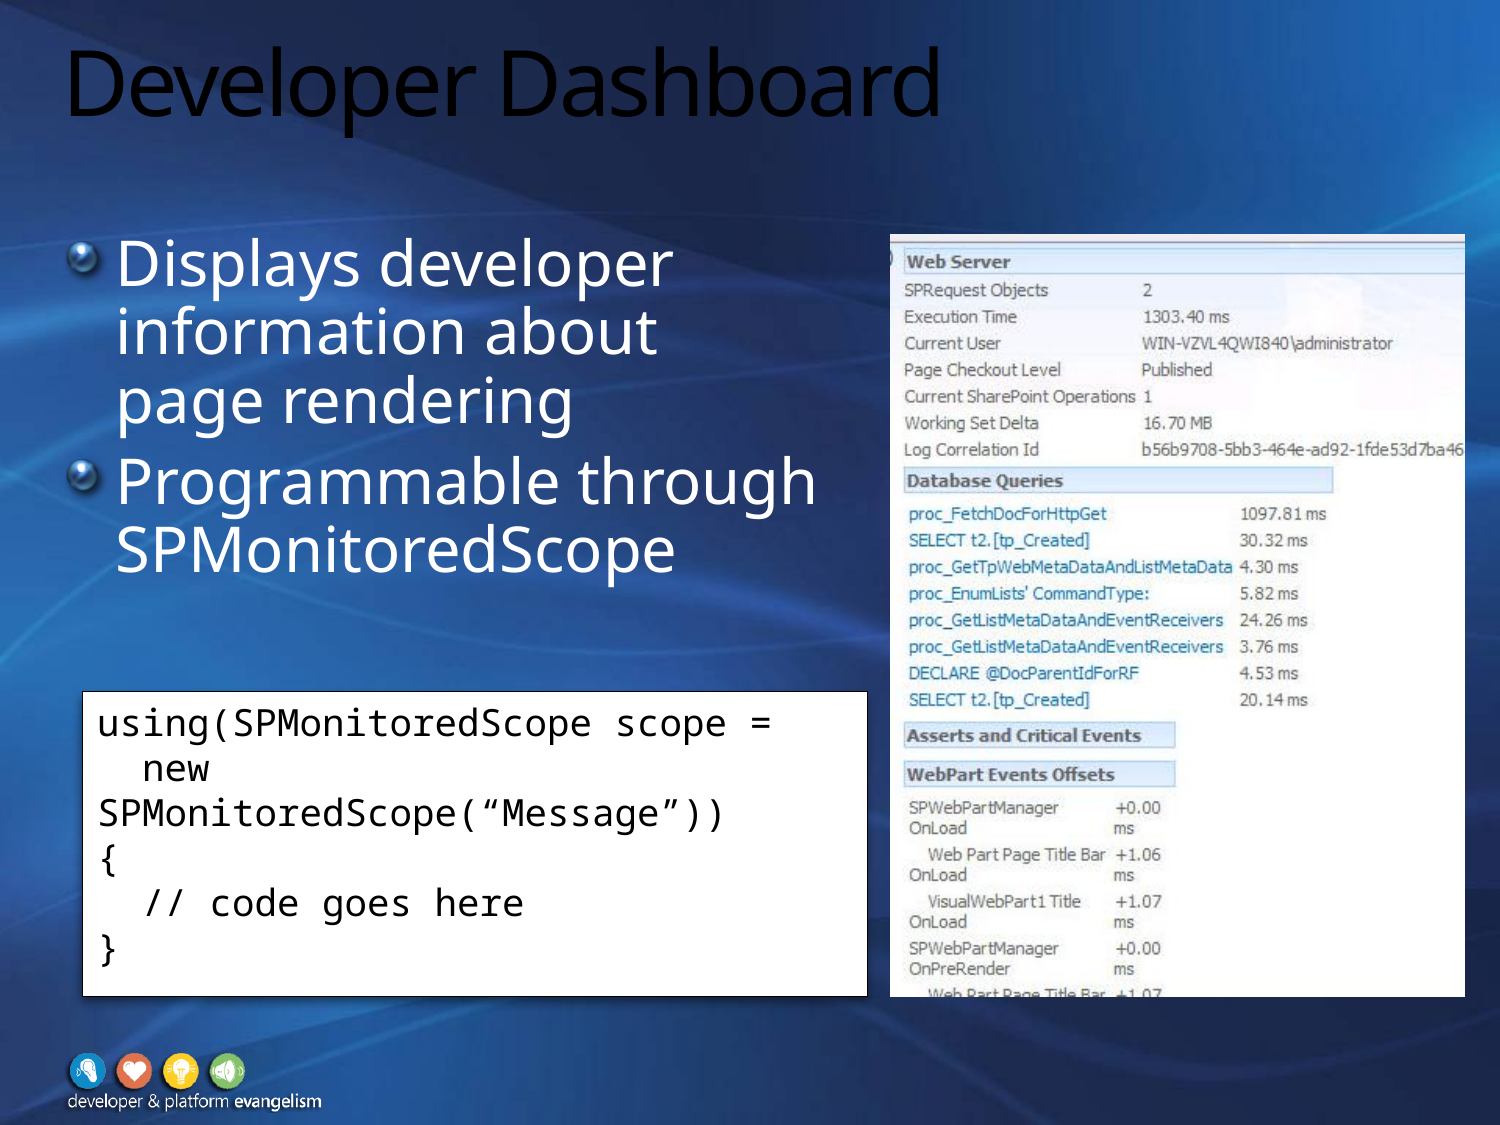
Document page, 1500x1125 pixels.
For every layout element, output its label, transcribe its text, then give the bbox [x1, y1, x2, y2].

title Developer Dashboard [62, 37, 1438, 138]
list Displays developer information about page rendering Programmable through SPMonitoredScope [62, 231, 821, 595]
text_box using(SPMonitoredScope scope = new SPMonitoredScope(“Message”)) { // code goes here } [82, 691, 868, 997]
picture [0, 0, 1500, 1125]
